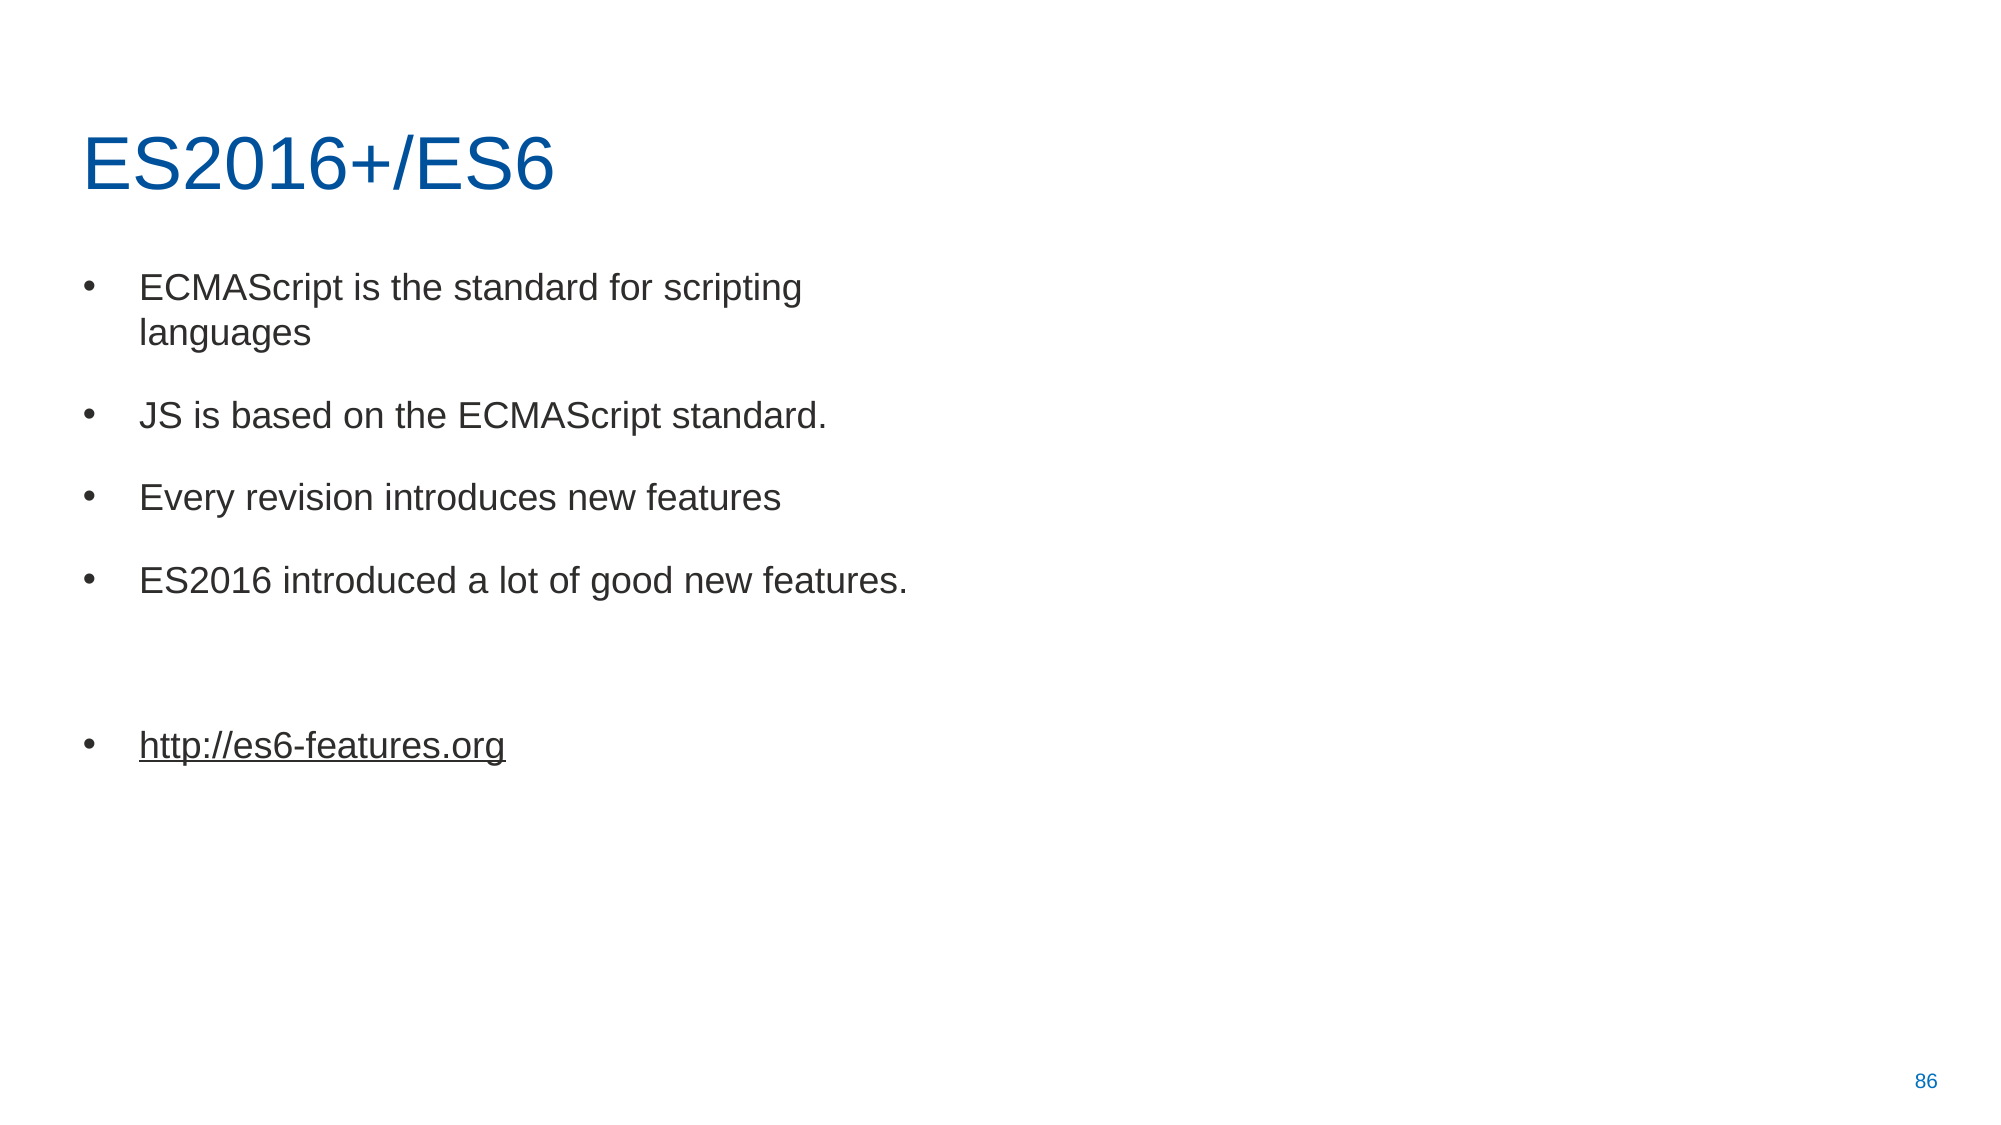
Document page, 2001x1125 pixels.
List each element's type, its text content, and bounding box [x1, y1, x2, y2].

title ES2016+/ES6 [67, 24, 1565, 212]
list ECMAScript is the standard for scripting languages JS is based on the ECMAScript standard. Every revision introduces new features ES2016 introduced a lot of good new features. http://es6-features.org [67, 255, 984, 1002]
